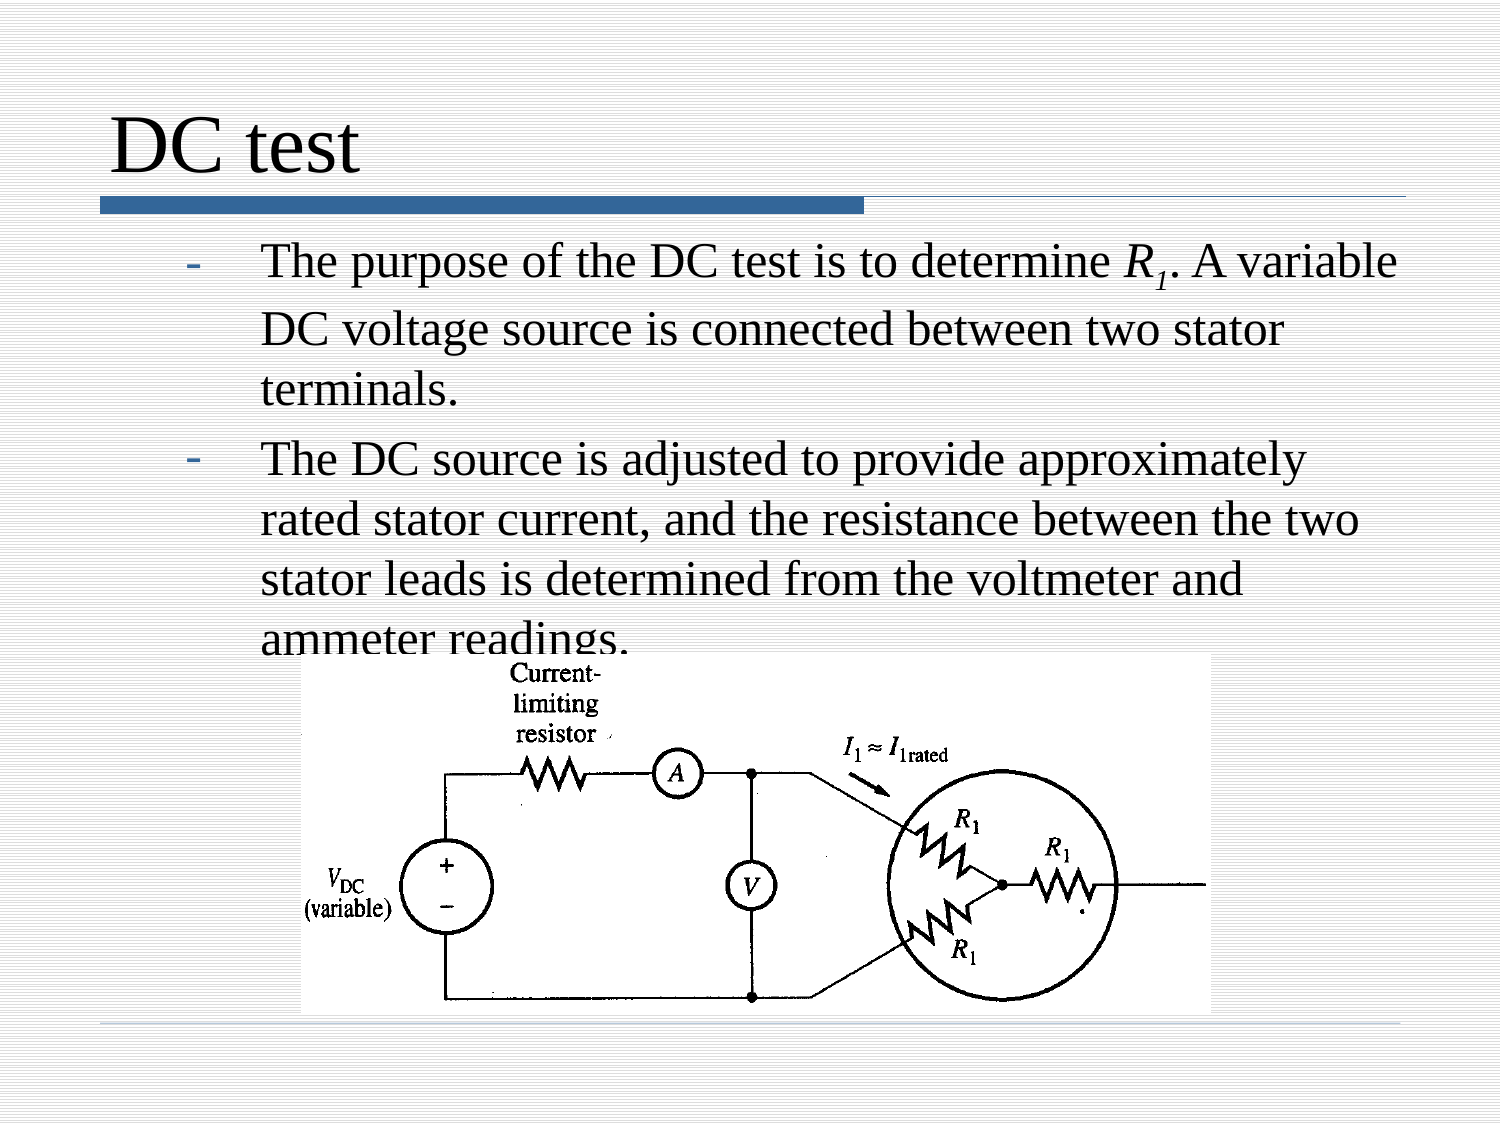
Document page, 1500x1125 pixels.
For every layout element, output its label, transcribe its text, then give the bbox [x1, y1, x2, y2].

title DC test [94, 50, 1407, 197]
picture [300, 654, 1211, 1015]
list The purpose of the DC test is to determine R1. A variable DC voltage source is connected between two stator terminals. The DC source is adjusted to provide approximately rated stator current, and the resistance between the two stator leads is determined from the voltmeter and ammeter readings. [92, 220, 1424, 988]
